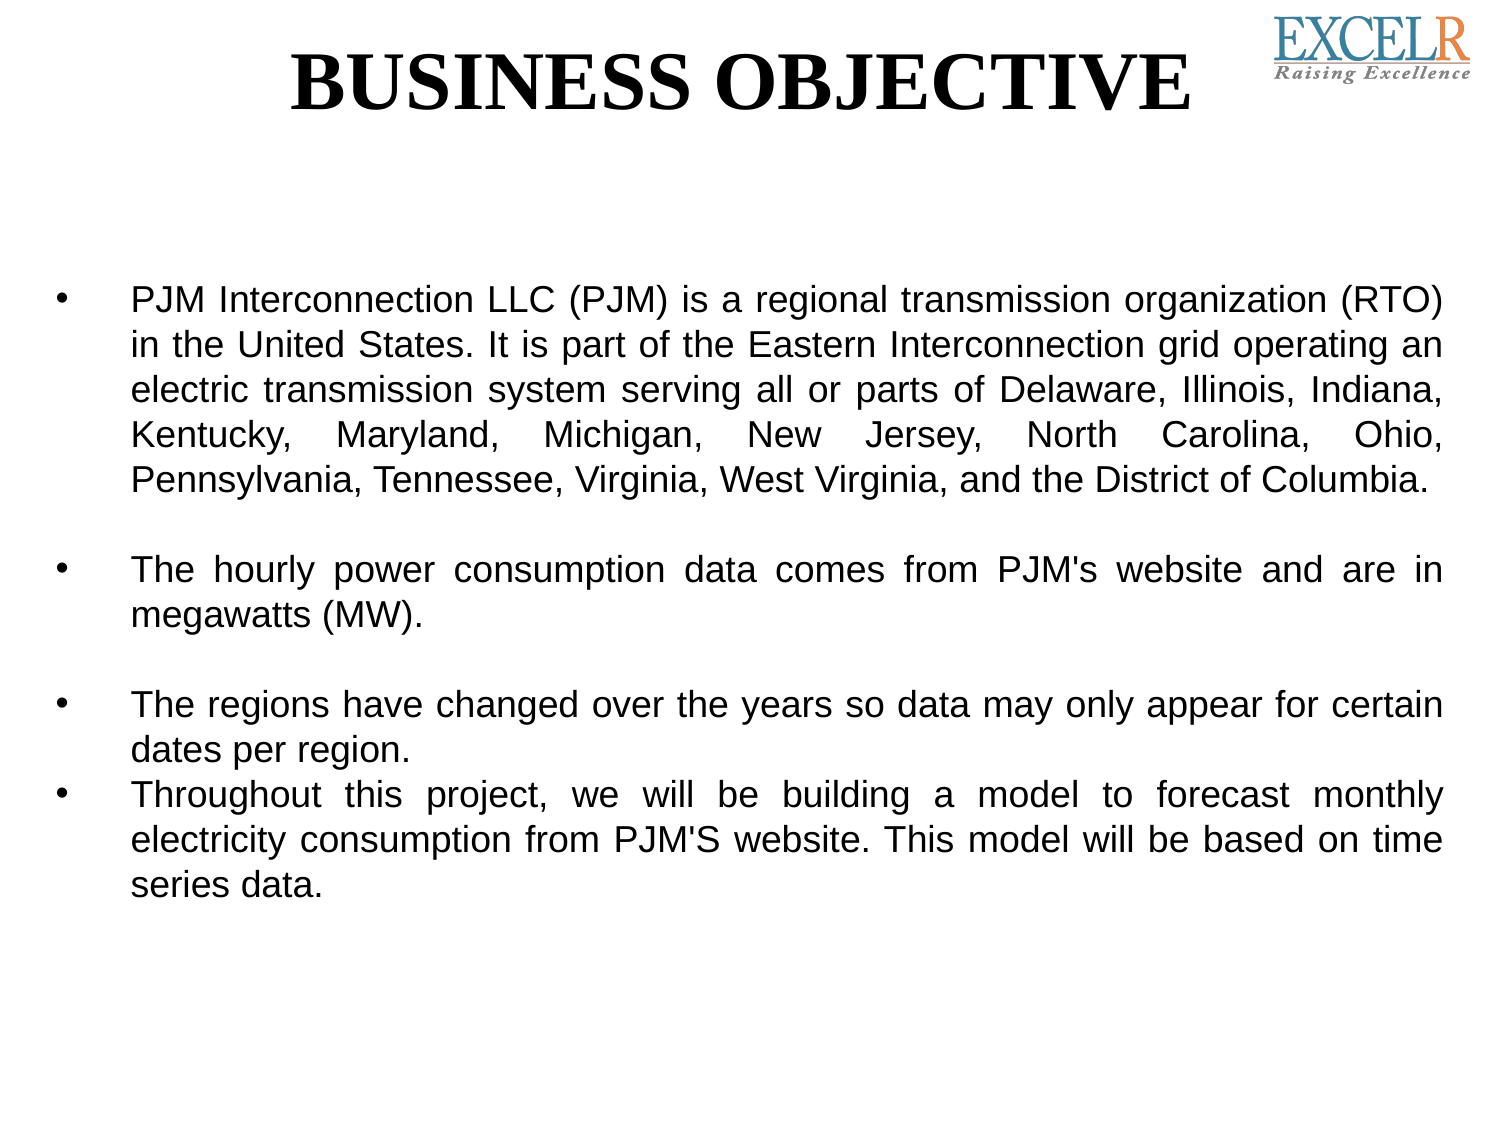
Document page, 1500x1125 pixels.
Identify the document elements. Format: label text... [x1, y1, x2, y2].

text_box BUSINESS OBJECTIVE [0, 18, 1225, 134]
picture [1274, 16, 1470, 85]
text_box PJM Interconnection LLC (PJM) is a regional transmission organization (RTO) in the United States. It is part of the Eastern Interconnection grid operating an electric transmission system serving all or parts of Delaware, Illinois, Indiana, Kentucky, Maryland, Michigan, New Jersey, North Carolina, Ohio, Pennsylvania, Tennessee, Virginia, West Virginia, and the District of Columbia. The hourly power consumption data comes from PJM's website and are in megawatts (MW). The regions have changed over the years so data may only appear for certain dates per region. Throughout this project, we will be building a model to forecast monthly electricity consumption from PJM'S website. This model will be based on time series data. [40, 267, 1460, 958]
